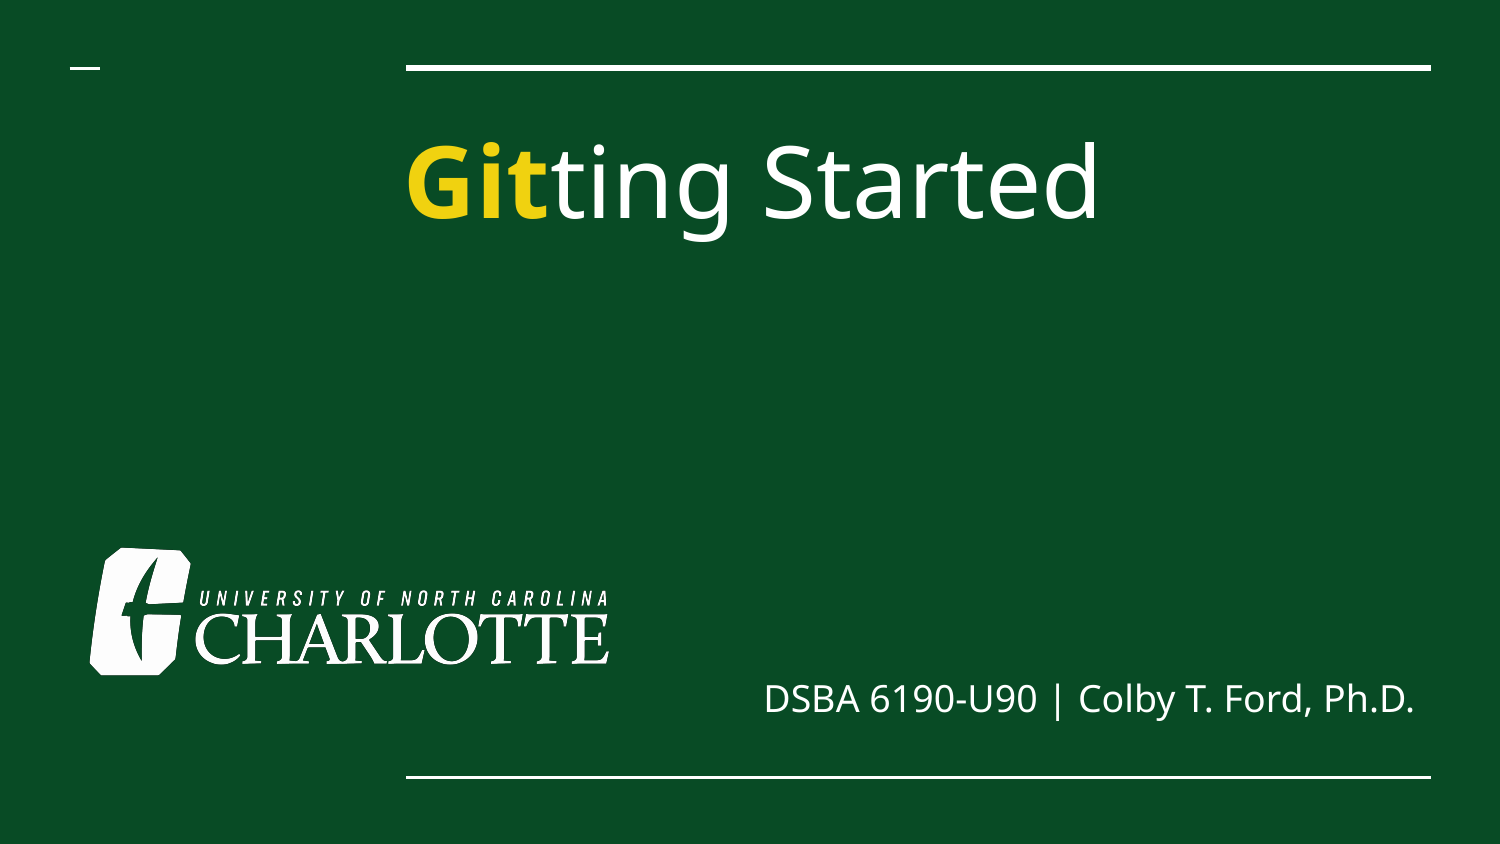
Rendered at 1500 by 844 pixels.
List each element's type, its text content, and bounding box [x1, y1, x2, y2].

subtitle DSBA 6190-U90 | Colby T. Ford, Ph.D. [630, 531, 1431, 735]
picture [68, 455, 626, 769]
title Gitting Started [389, 103, 1428, 357]
